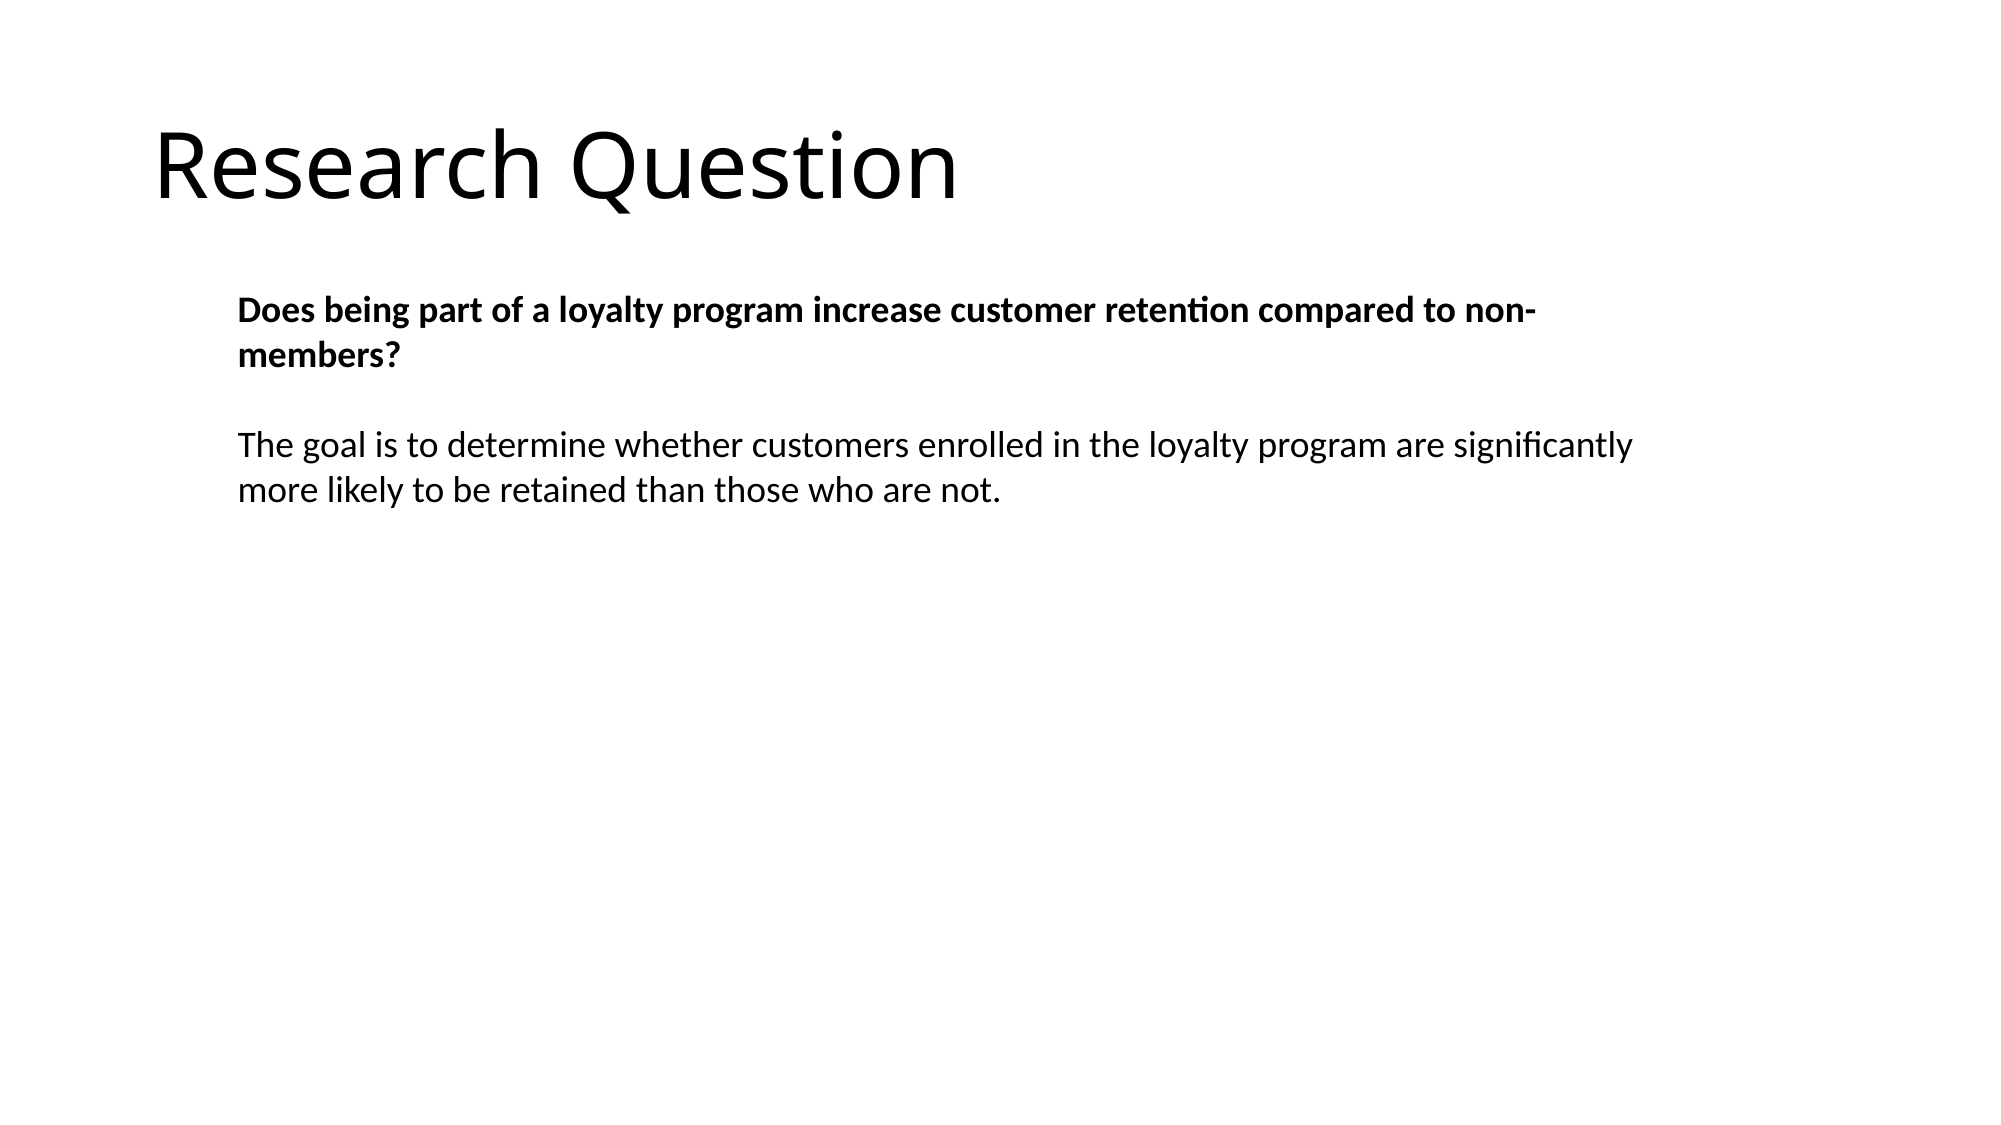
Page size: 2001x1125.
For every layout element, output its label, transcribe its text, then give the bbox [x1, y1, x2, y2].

text_box Does being part of a loyalty program increase customer retention compared to non-members? The goal is to determine whether customers enrolled in the loyalty program are significantly more likely to be retained than those who are not. [222, 277, 1697, 517]
title Research Question [137, 59, 1863, 278]
